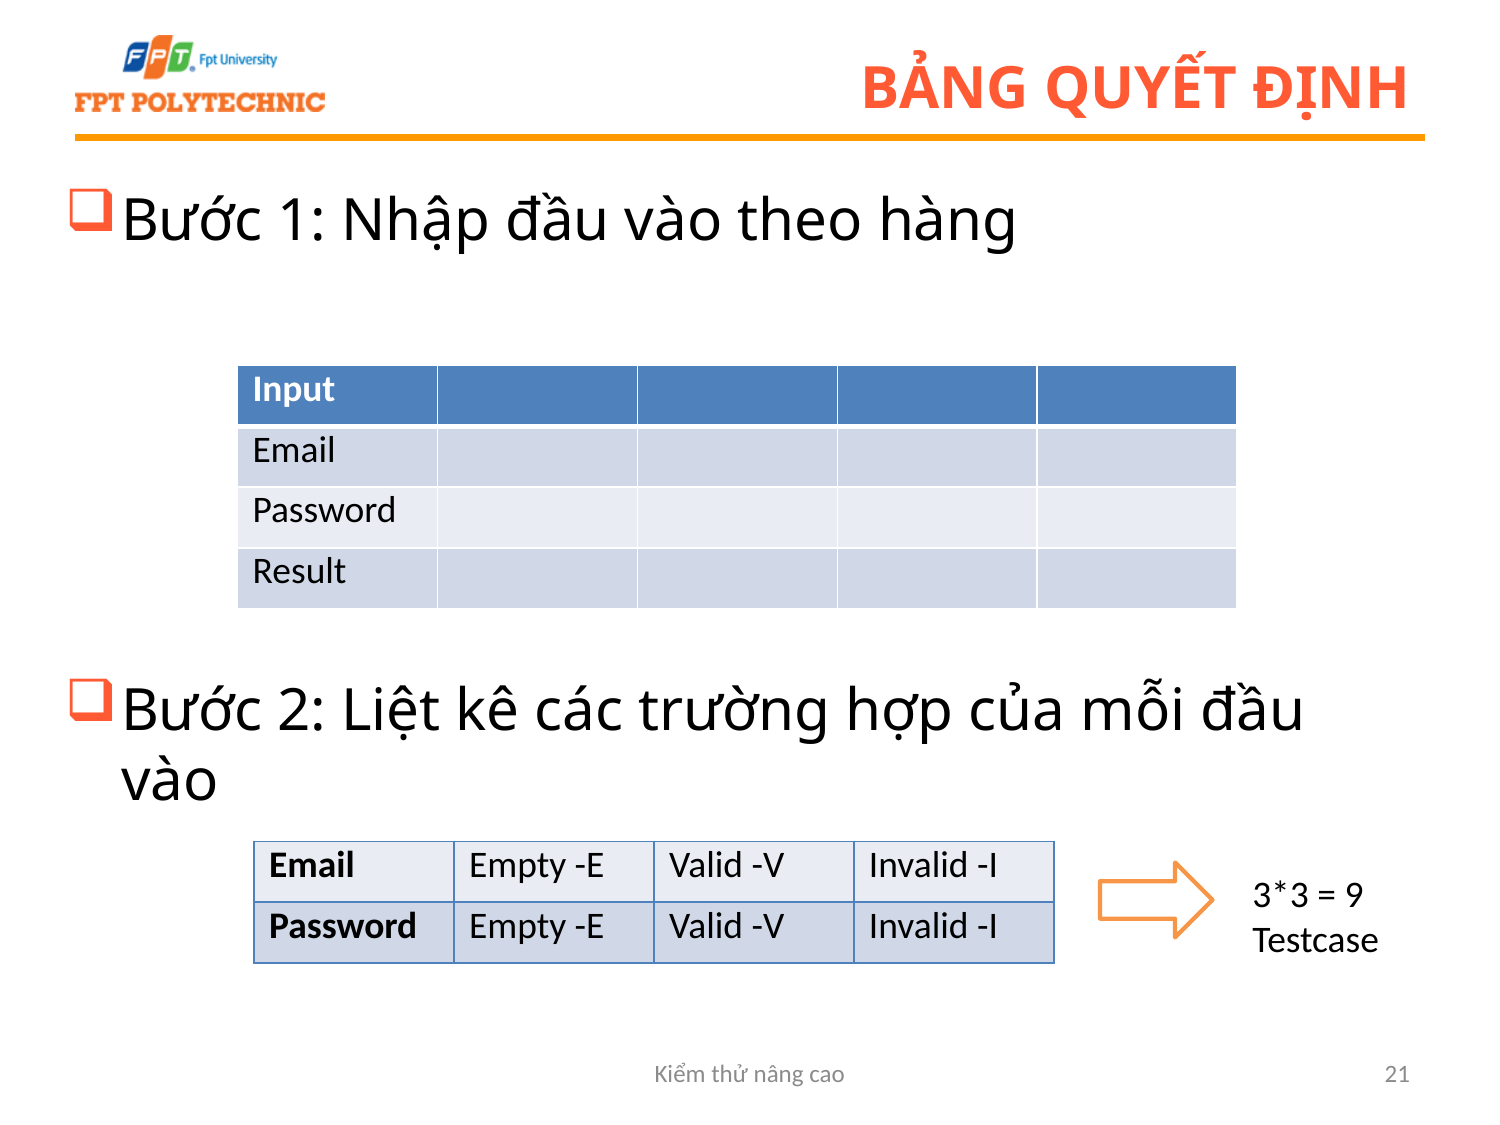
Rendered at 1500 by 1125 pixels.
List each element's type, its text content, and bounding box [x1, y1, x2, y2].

table_cell Password [238, 488, 437, 547]
table_cell Password [255, 903, 453, 962]
text_box [1097, 860, 1215, 940]
table_header Valid -V [655, 842, 853, 901]
table_cell Empty -E [455, 903, 653, 962]
table_cell [438, 429, 637, 486]
table_header Input [238, 366, 437, 424]
table_cell [638, 549, 837, 608]
table_cell [638, 488, 837, 547]
table_cell [838, 488, 1036, 547]
table_header [838, 366, 1036, 424]
picture [75, 35, 325, 112]
table_cell [1038, 429, 1236, 486]
table_cell Result [238, 549, 437, 608]
table_header [638, 366, 837, 424]
table_header [438, 366, 637, 424]
table_header Invalid -I [855, 842, 1053, 901]
table_header Email [255, 842, 453, 901]
table_cell [838, 429, 1036, 486]
table_cell [438, 549, 637, 608]
table_cell [638, 429, 837, 486]
table_cell Email [238, 429, 437, 486]
table_header Empty -E [455, 842, 653, 901]
table_cell Invalid -I [855, 903, 1053, 962]
table_cell Valid -V [655, 903, 853, 962]
table_header [1038, 366, 1236, 424]
table_cell [1038, 549, 1236, 608]
table_cell [1038, 488, 1236, 547]
title Bảng quyết định [337, 45, 1425, 125]
table_cell [438, 488, 637, 547]
table_cell [838, 549, 1036, 608]
text_box 3*3 = 9 Testcase [1237, 862, 1471, 968]
list Bước 1: Nhập đầu vào theo hàng Bước 2: Liệt kê các trường hợp của mỗi đầu vào [50, 174, 1425, 1103]
